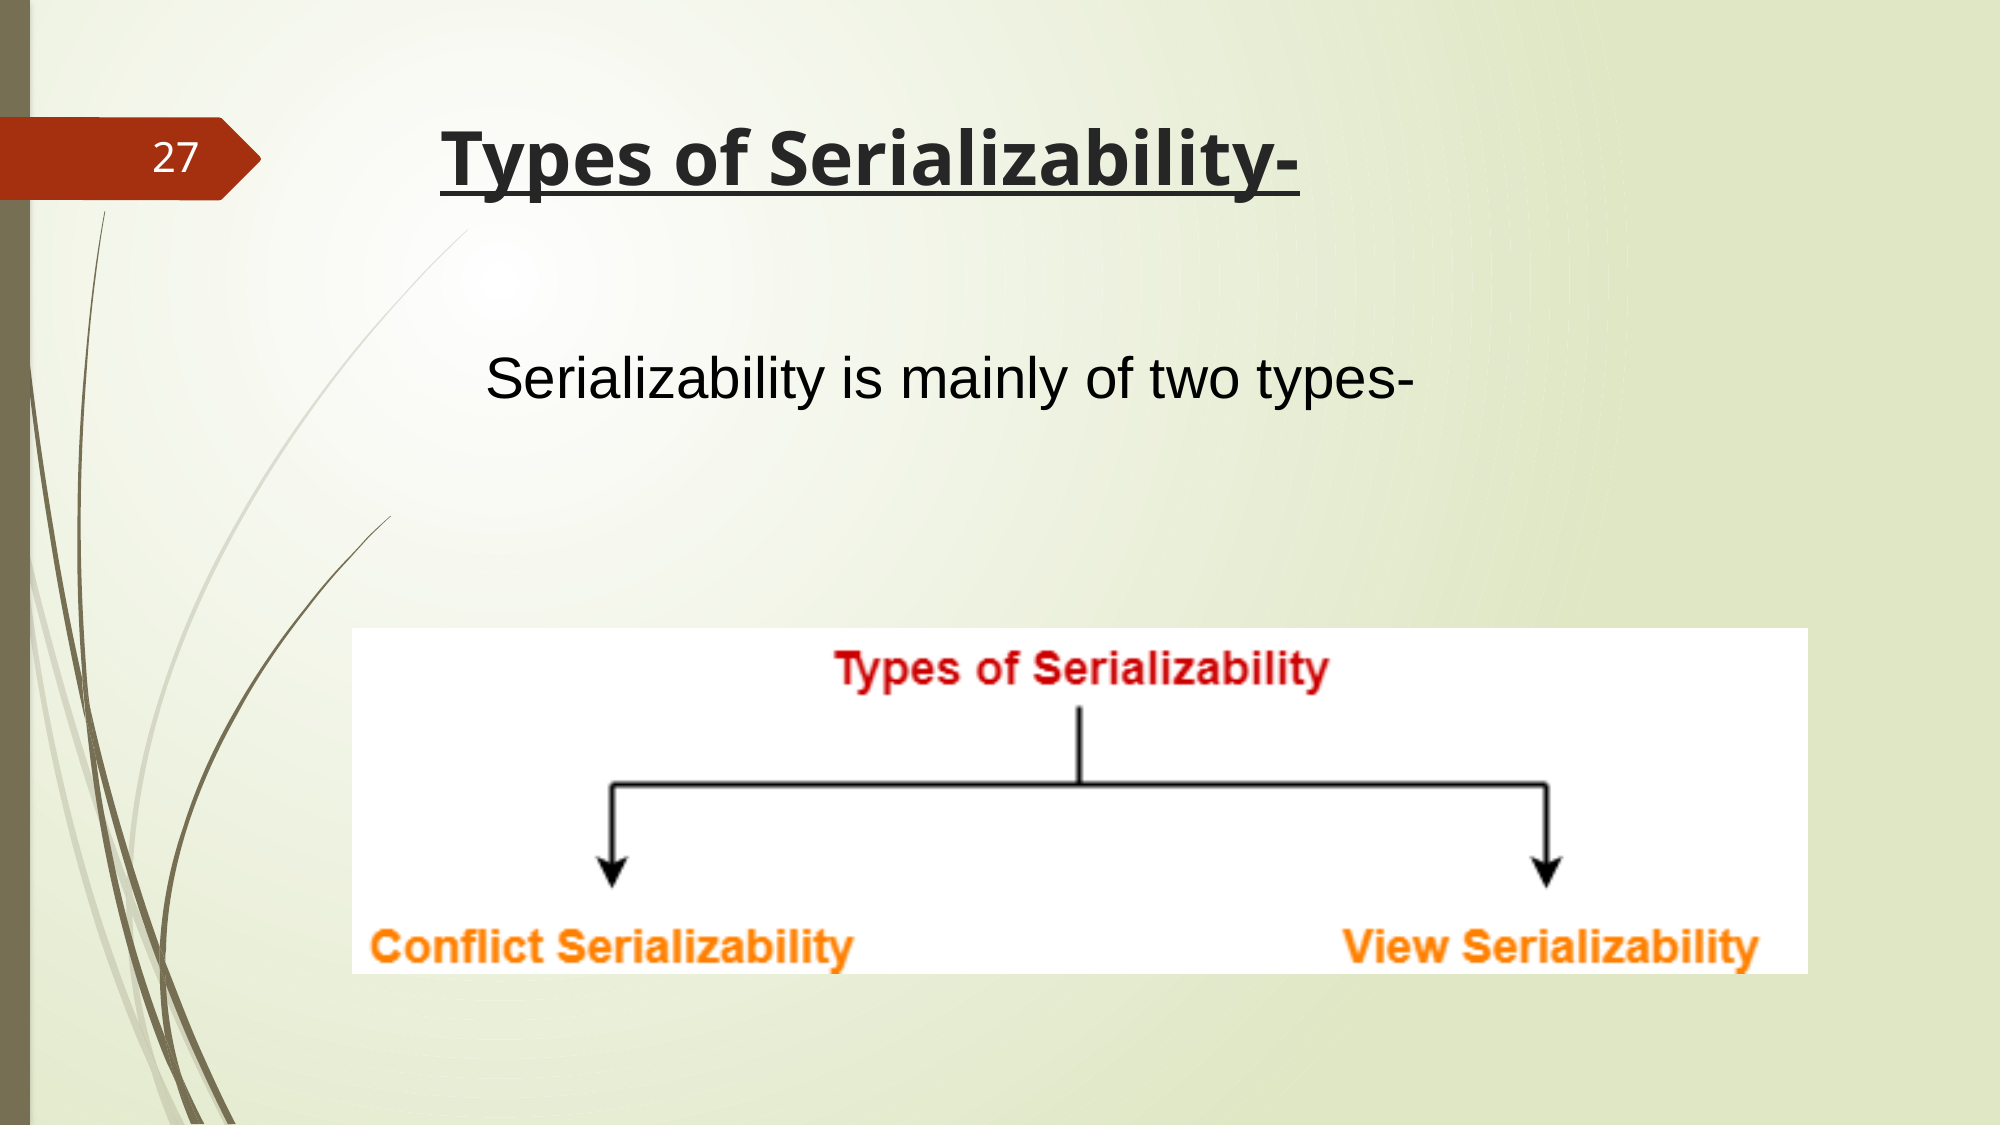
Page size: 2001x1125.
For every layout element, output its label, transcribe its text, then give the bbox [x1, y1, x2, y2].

slide_number 27 [87, 129, 216, 190]
text_box Serializability is mainly of two types- [470, 332, 1433, 418]
picture [352, 628, 1808, 975]
title Types of Serializability- [425, 102, 1888, 313]
